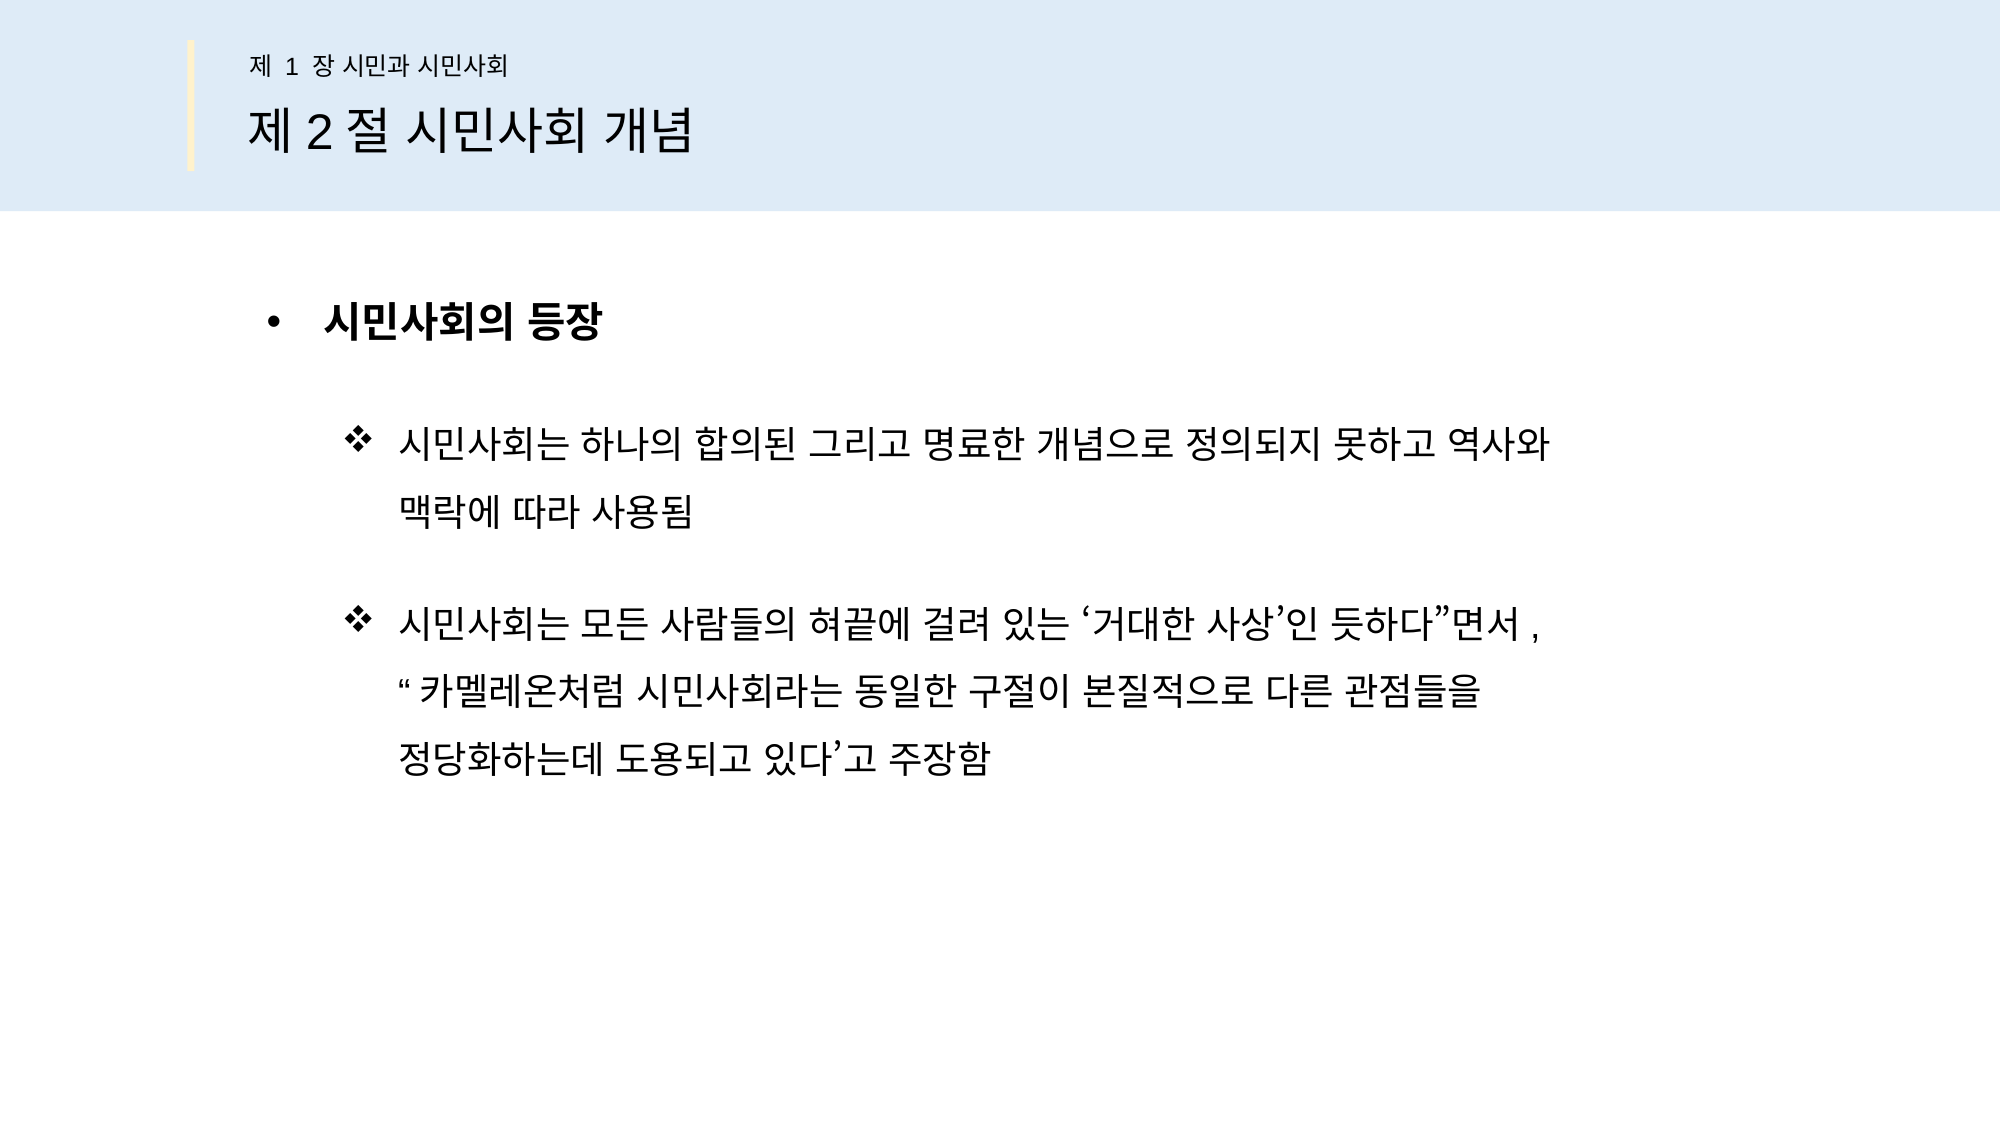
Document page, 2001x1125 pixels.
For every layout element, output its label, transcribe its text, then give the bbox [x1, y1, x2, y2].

text_box 제2절 시민사회 개념 [233, 92, 711, 168]
text_box [186, 39, 196, 172]
text_box 시민사회의 등장 시민사회는 하나의 합의된 그리고 명료한 개념으로 정의되지 못하고 역사와 맥락에 따라 사용됨 시민사회는 모든 사람들의 혀끝에 걸려 있는 ‘거대한 사상’인 듯하다”면서, “카멜레온처럼 시민사회라는 동일한 구절이 본질적으로 다른 관점들을 정당화하는데 도용되고 있다’고 주장함 [251, 263, 1567, 789]
text_box 제 1 장 시민과 시민사회 [234, 42, 526, 88]
text_box [0, 0, 2000, 212]
